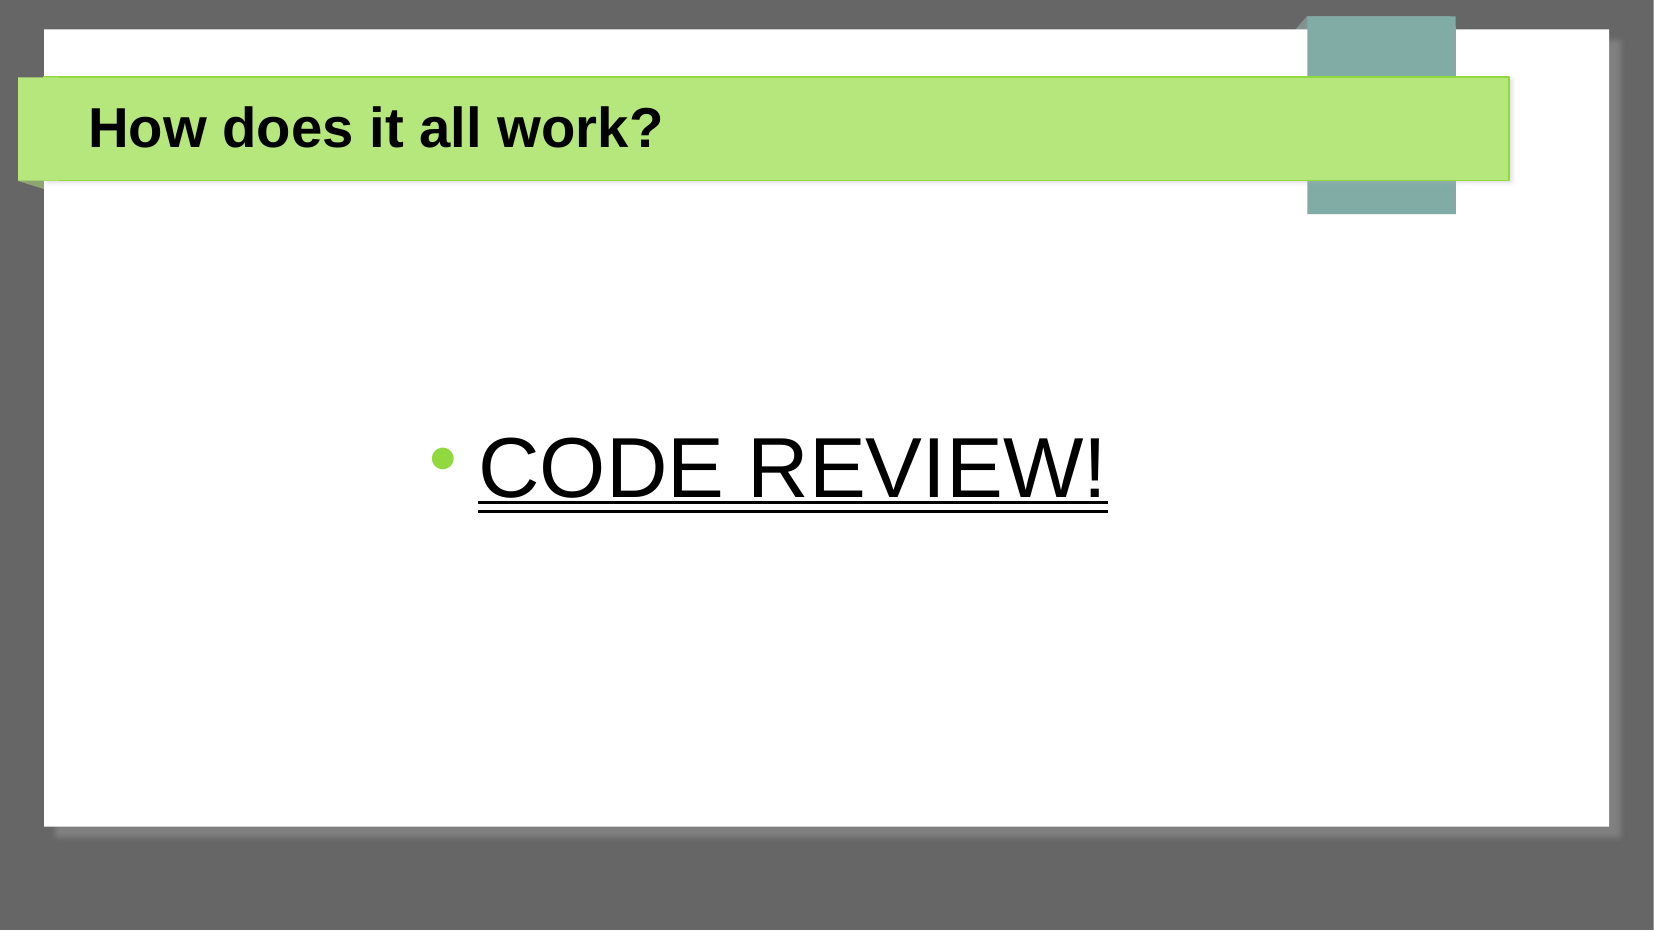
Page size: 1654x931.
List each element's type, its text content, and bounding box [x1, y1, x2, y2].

list CODE REVIEW! [412, 412, 1177, 516]
title How does it all work? [88, 73, 1506, 178]
